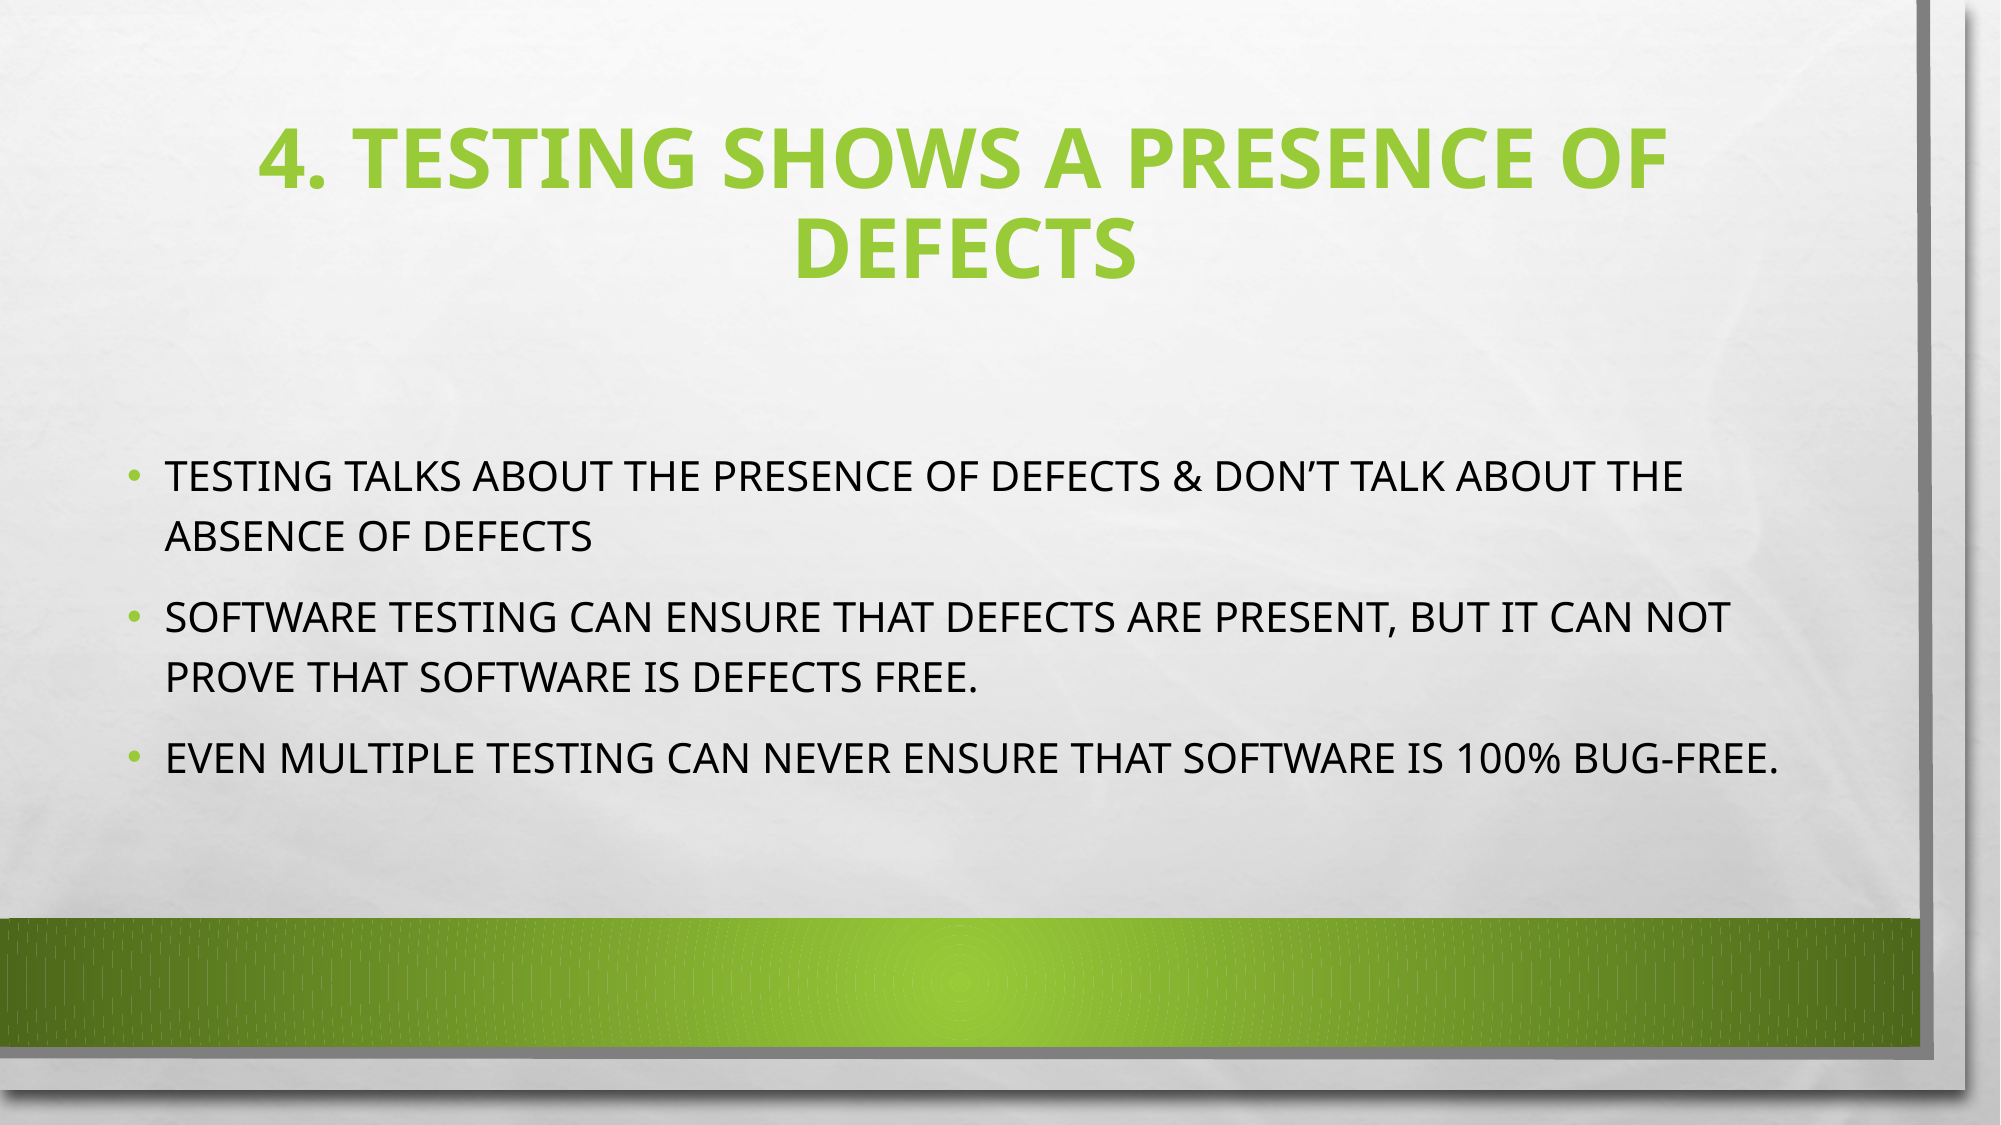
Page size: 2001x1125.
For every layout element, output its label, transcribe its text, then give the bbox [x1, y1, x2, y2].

picture [0, 0, 2001, 1125]
picture [0, 0, 1919, 918]
list TESTING TALKS ABOUT THE PRESENCE OF DEFECTS & DON’T TALK ABOUT THE ABSENCE OF DEFECTS SOFTWARE TESTING CAN ENSURE THAT DEFECTS ARE PRESENT, BUT IT CAN NOT PROVE THAT SOFTWARE IS DEFECTS FREE. EVEN MULTIPLE TESTING CAN NEVER ENSURE THAT SOFTWARE IS 100% BUG-FREE. [112, 315, 1818, 906]
title 4. TESTING SHOWS A PRESENCE OF DEFECTS [112, 112, 1818, 302]
